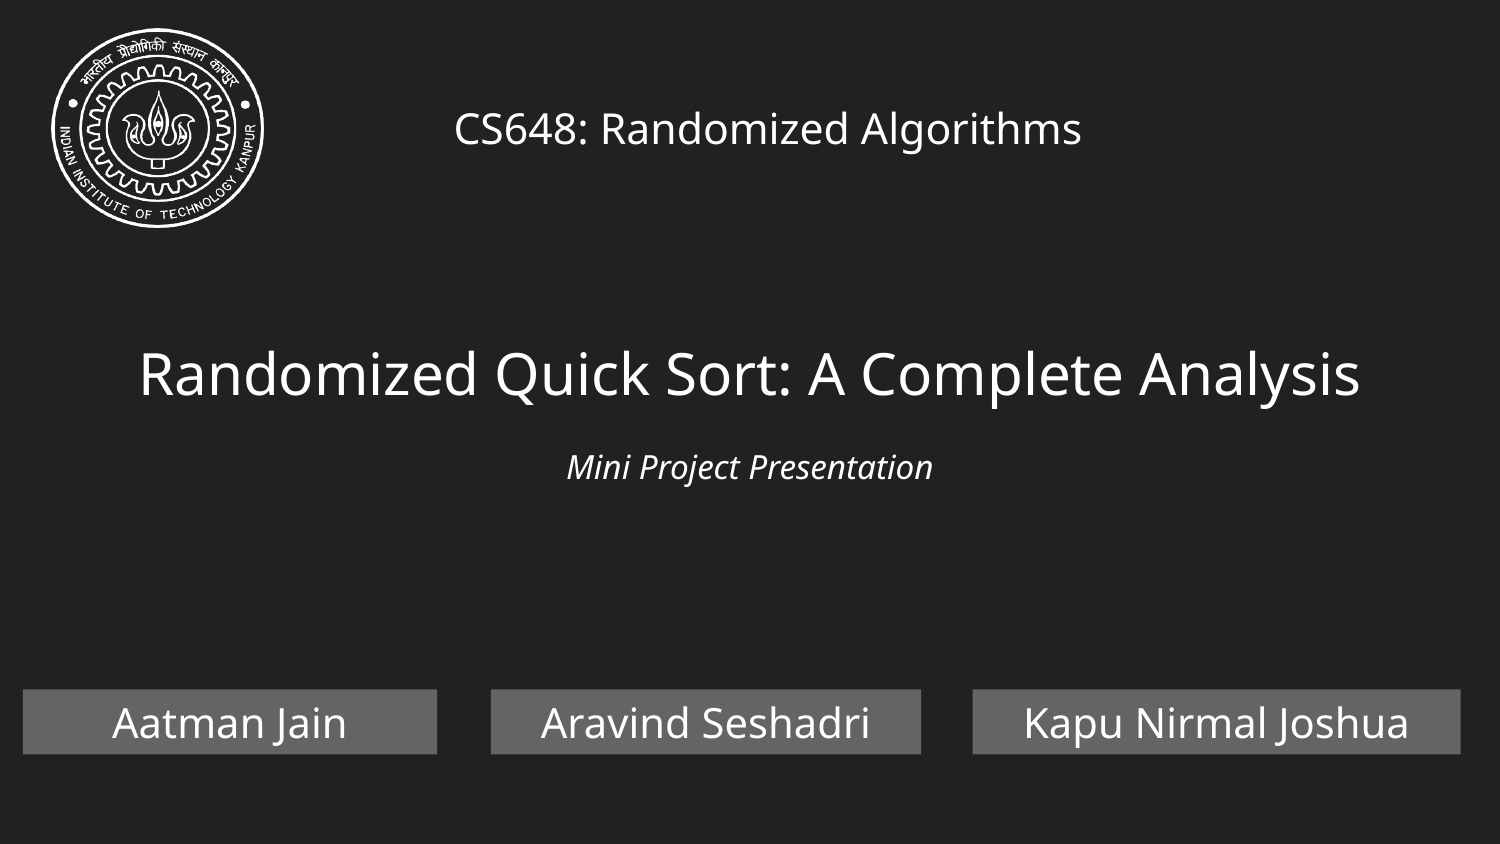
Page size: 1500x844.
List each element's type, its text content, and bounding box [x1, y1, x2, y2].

text_box Aatman Jain [22, 689, 438, 755]
title Randomized Quick Sort: A Complete Analysis [51, 337, 1449, 422]
text_box Kapu Nirmal Joshua [972, 689, 1461, 755]
picture [50, 27, 264, 229]
subtitle Mini Project Presentation [51, 439, 1449, 508]
subtitle CS648: Randomized Algorithms [268, 86, 1473, 169]
text_box Aravind Seshadri [490, 689, 922, 755]
